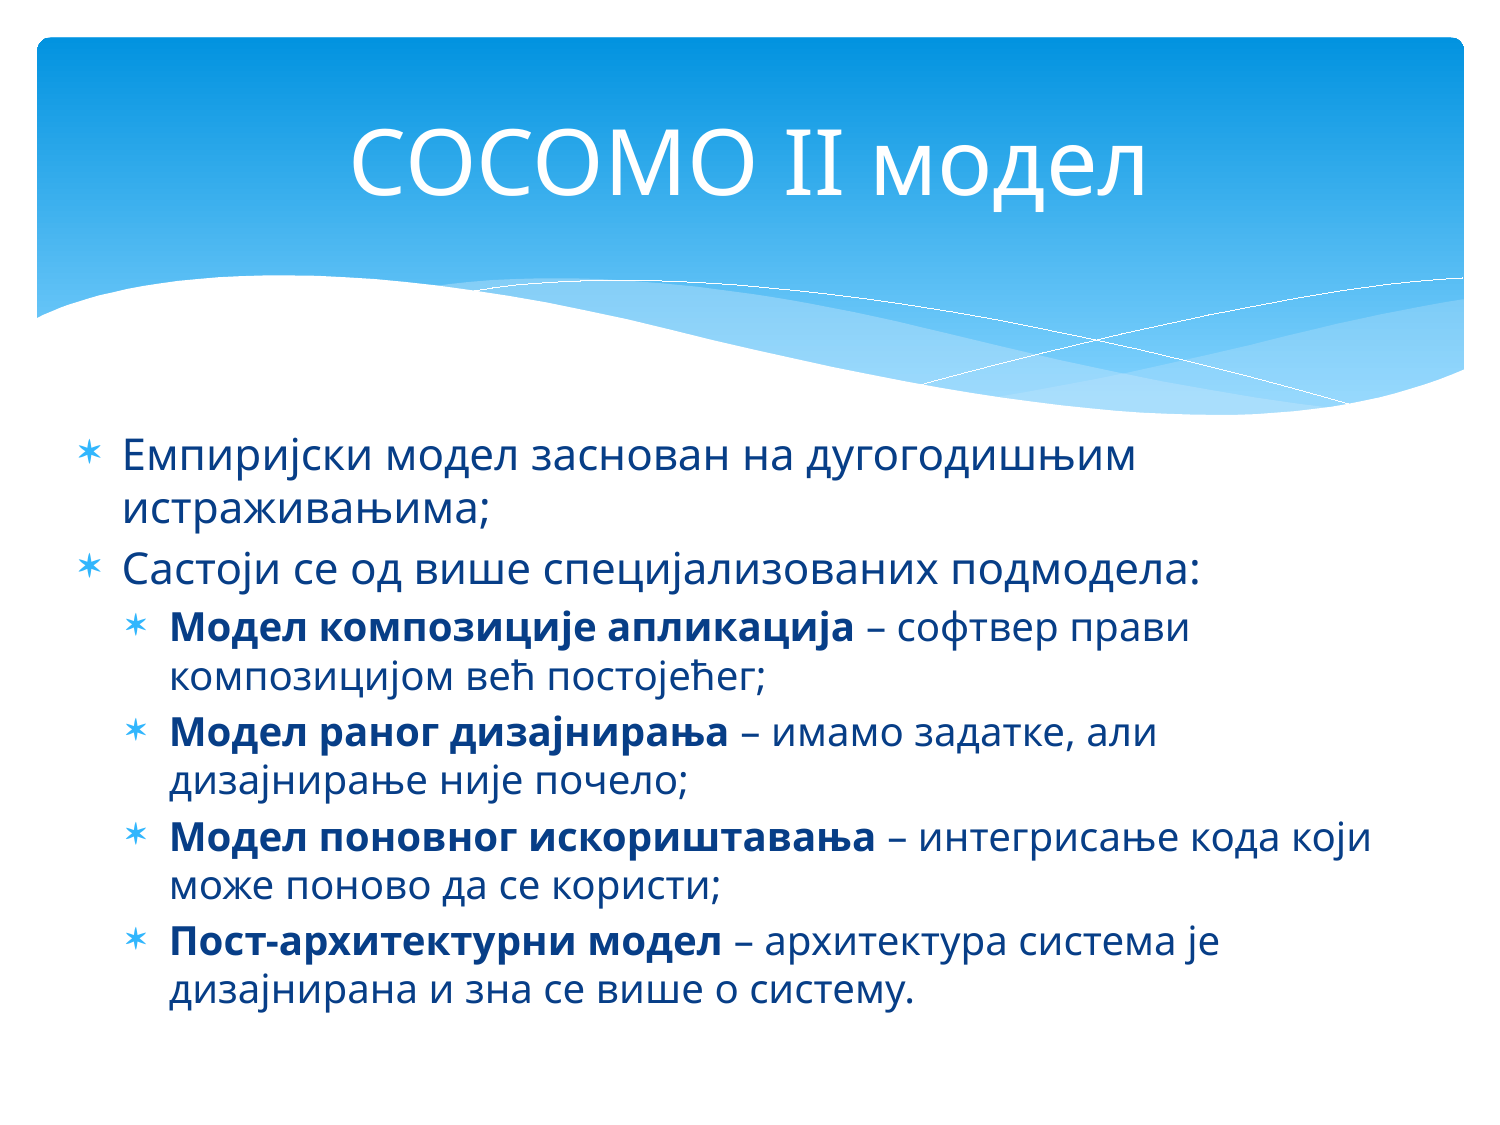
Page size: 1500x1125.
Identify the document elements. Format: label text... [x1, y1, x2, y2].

list Емпиријски модел заснован на дугогодишњим истраживањима; Састоји се од више специјализованих подмодела: Модел композиције апликација – софтвер прави композицијом већ постојећег; Модел раног дизајнирања – имамо задатке, али дизајнирање није почело; Модел поновног искориштавања – интегрисање кода који може поново да се користи; Пост-архитектурни модел – архитектура система је дизајнирана и зна се више о систему. [63, 418, 1438, 1025]
title COCOMO II модел [75, 55, 1425, 261]
